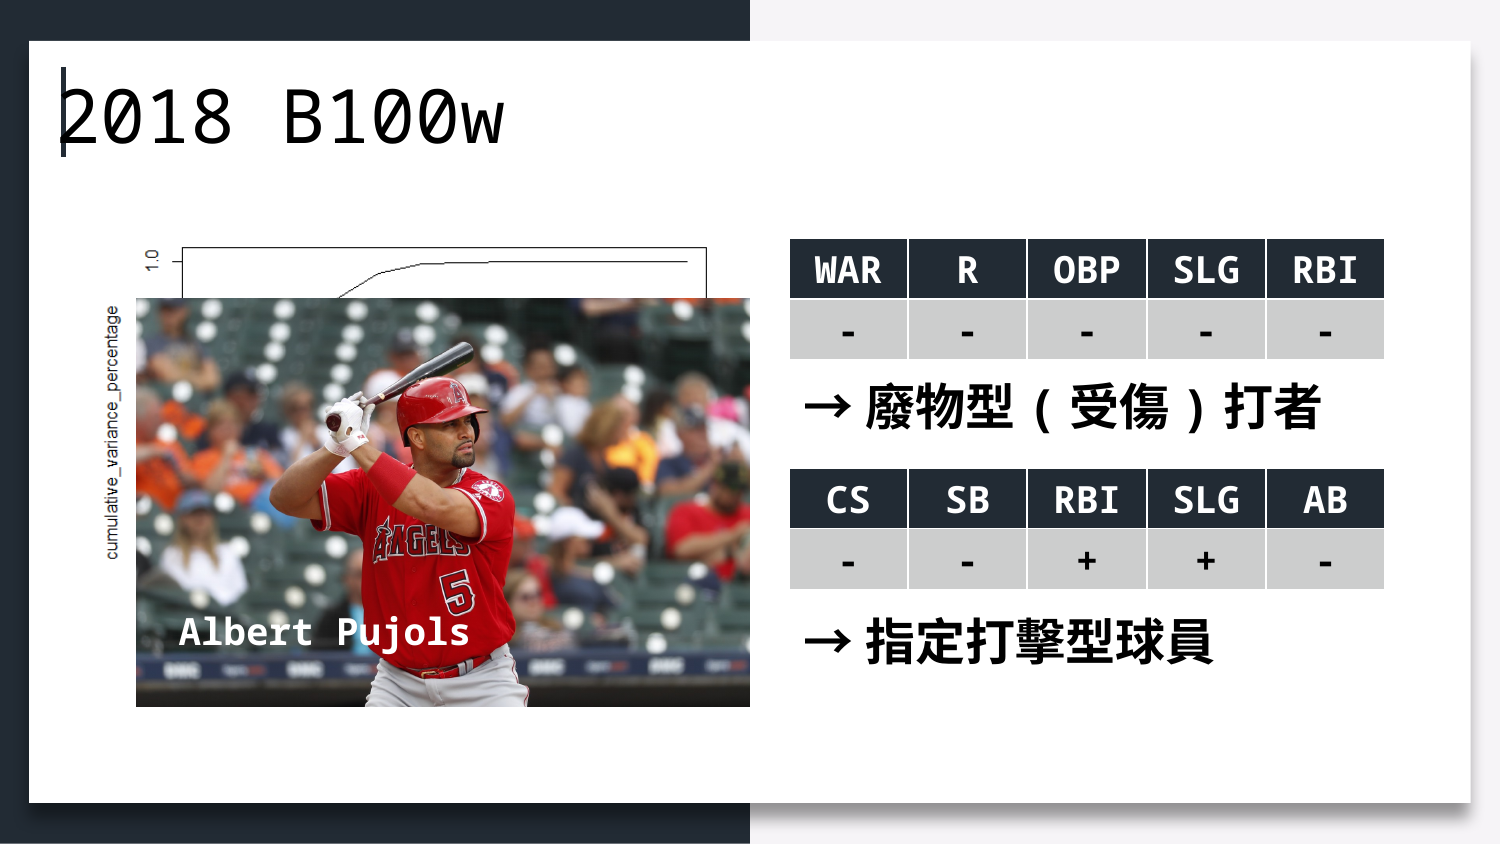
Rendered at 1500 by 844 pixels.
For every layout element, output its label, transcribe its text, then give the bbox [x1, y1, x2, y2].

table_header RBI [1028, 469, 1146, 528]
table_header R [909, 239, 1026, 298]
table_header SLG [1148, 239, 1265, 298]
picture [98, 163, 750, 725]
table_cell - [1148, 300, 1265, 359]
table_cell - [1028, 300, 1146, 359]
table_header RBI [1267, 239, 1384, 298]
table_cell - [1267, 529, 1384, 589]
table_header WAR [790, 239, 907, 298]
table_cell + [1028, 529, 1146, 589]
table_cell - [909, 300, 1026, 359]
table_cell + [1148, 529, 1265, 589]
table_header SB [909, 469, 1026, 528]
text_box →指定打擊型球員 [788, 602, 1347, 678]
table_cell - [790, 529, 907, 589]
text_box →廢物型(受傷)打者 [788, 368, 1347, 444]
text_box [136, 298, 750, 707]
table_header AB [1267, 469, 1384, 528]
table_header OBP [1028, 239, 1146, 298]
table_cell - [909, 529, 1026, 589]
table_header SLG [1148, 469, 1265, 528]
table_cell - [790, 300, 907, 359]
text_box 2018 B100w [40, 60, 521, 166]
table_header CS [790, 469, 907, 528]
table_cell - [1267, 300, 1384, 359]
